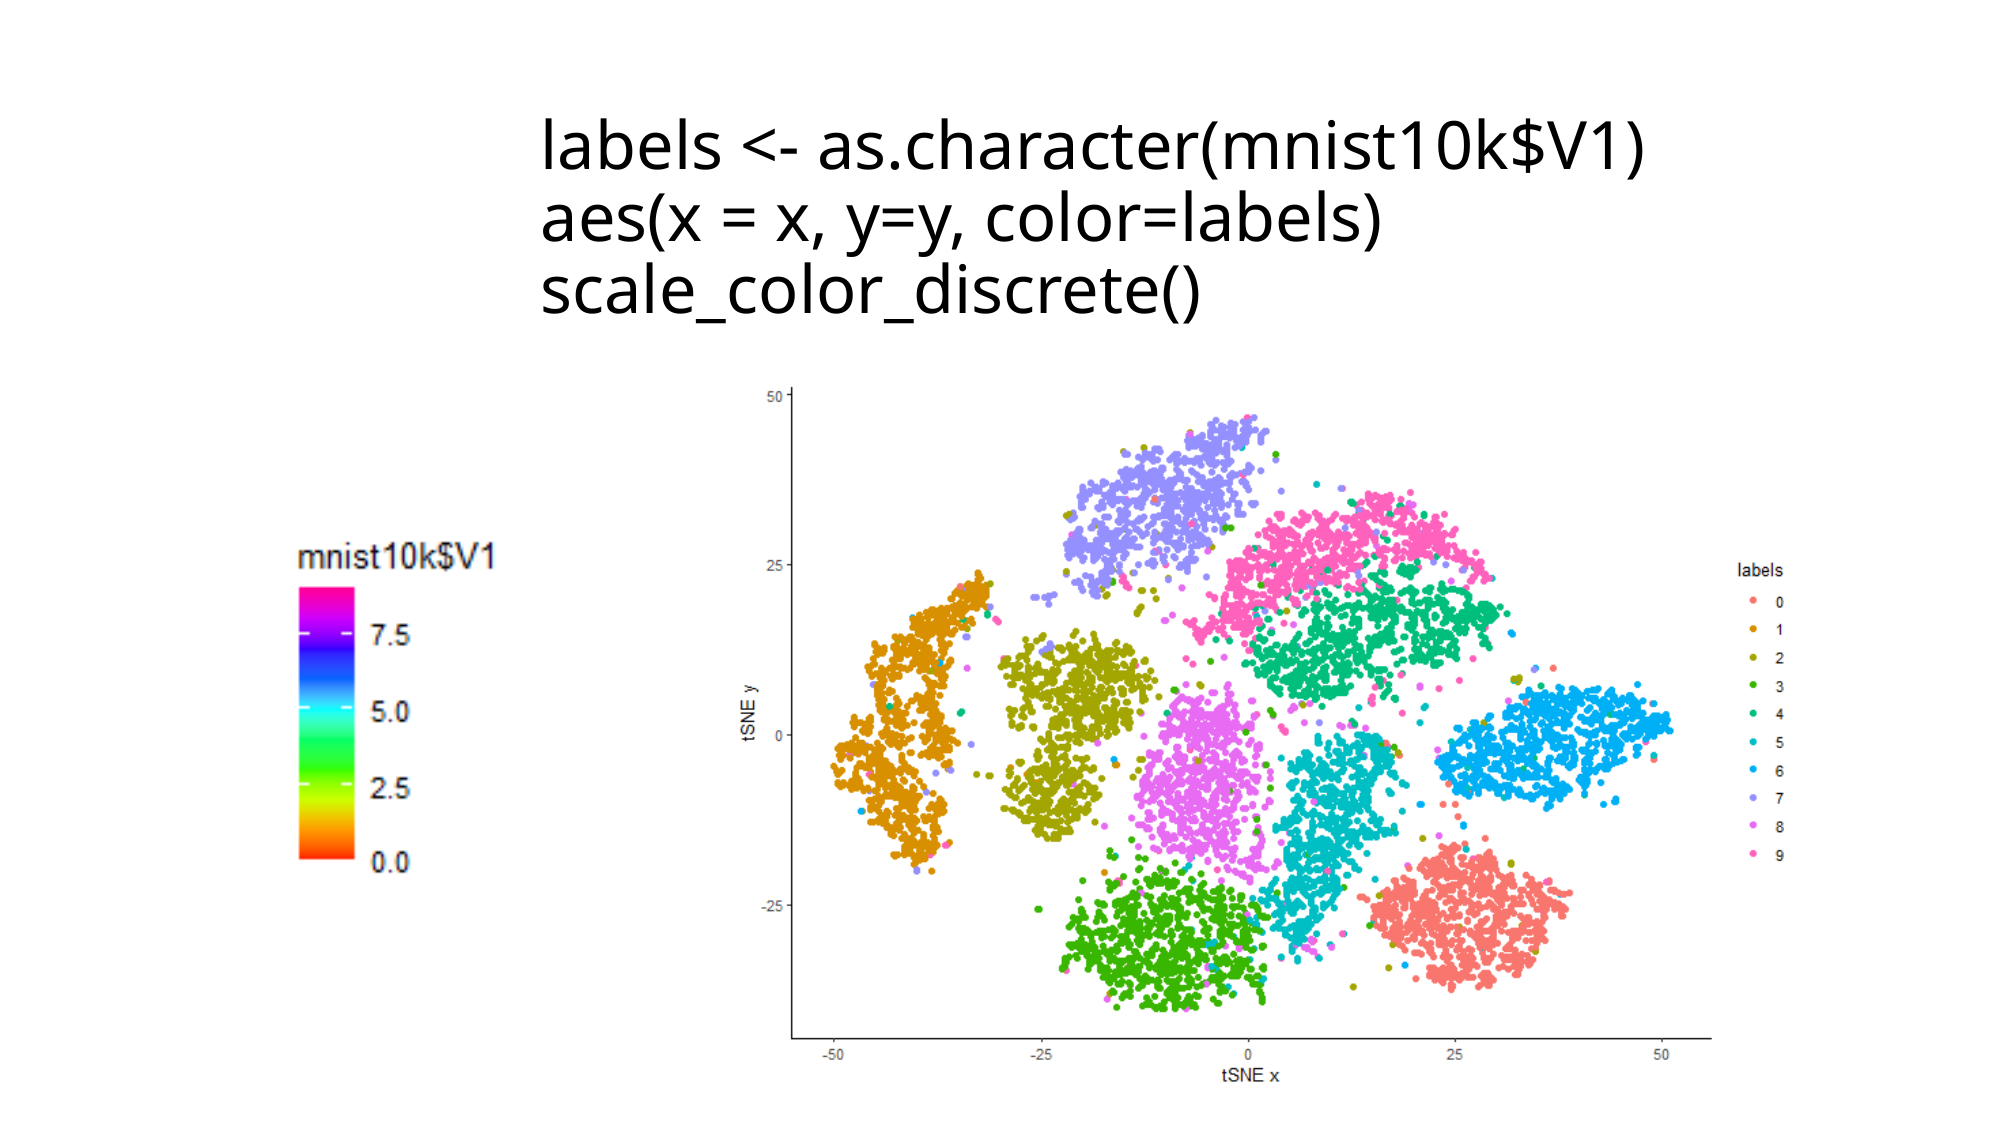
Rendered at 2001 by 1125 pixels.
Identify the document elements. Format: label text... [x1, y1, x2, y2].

picture [730, 379, 1803, 1094]
title labels <- as.character(mnist10k$V1) aes(x = x, y=y, color=labels) scale_color_discrete() [525, 59, 1863, 380]
picture [232, 486, 547, 933]
